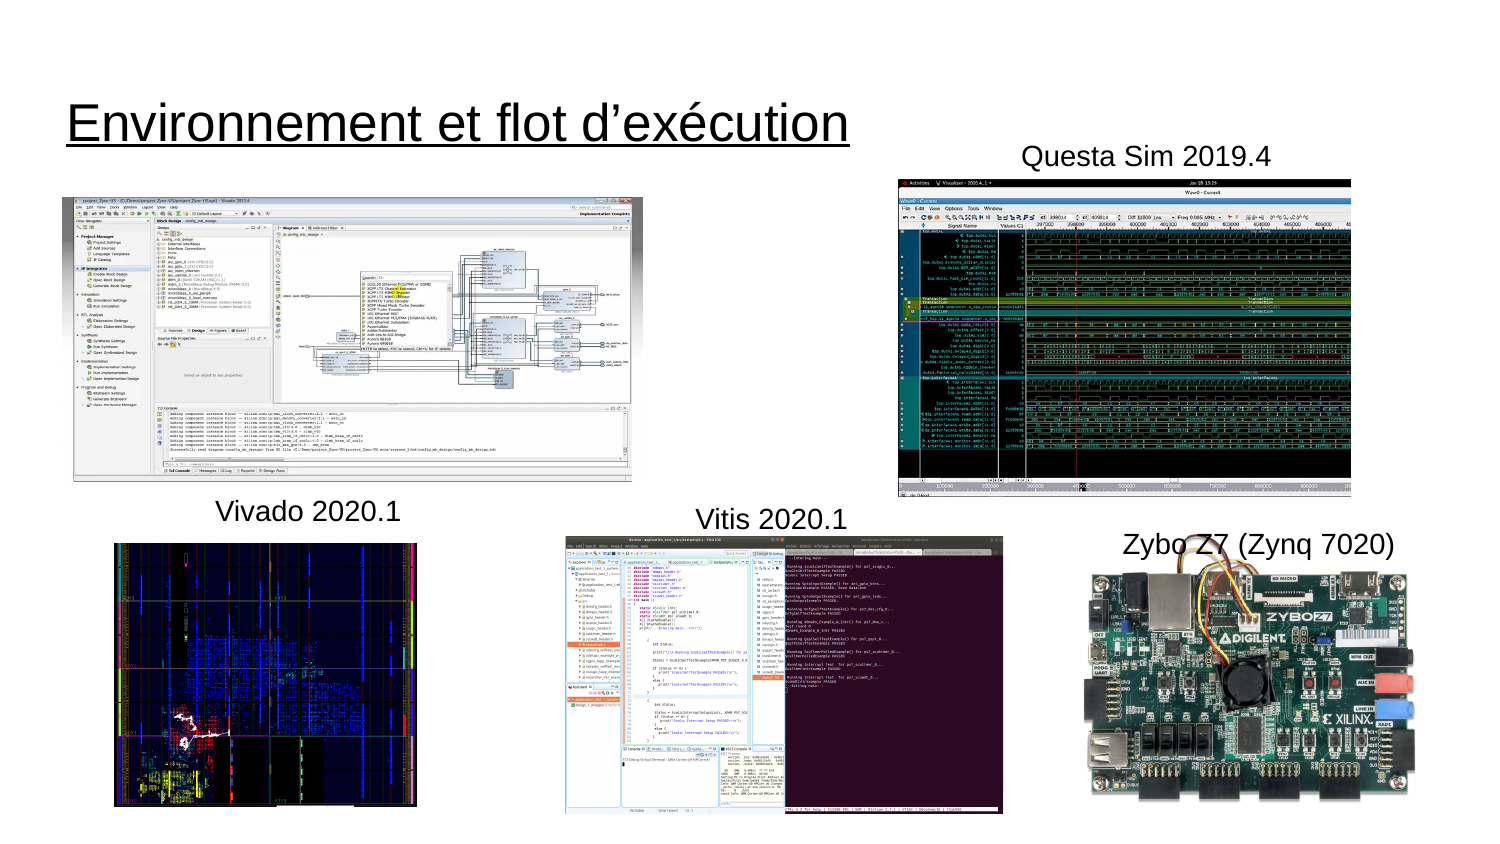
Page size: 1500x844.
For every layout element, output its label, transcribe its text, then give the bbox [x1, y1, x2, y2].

title Environnement et flot d’exécution [51, 72, 1449, 167]
text_box Vivado 2020.1 [151, 491, 465, 543]
picture [61, 196, 643, 482]
picture [898, 179, 1425, 841]
text_box Questa Sim 2019.4 [990, 122, 1304, 177]
text_box Vitis 2020.1 [615, 485, 929, 535]
picture [114, 543, 417, 808]
picture [565, 536, 1004, 815]
